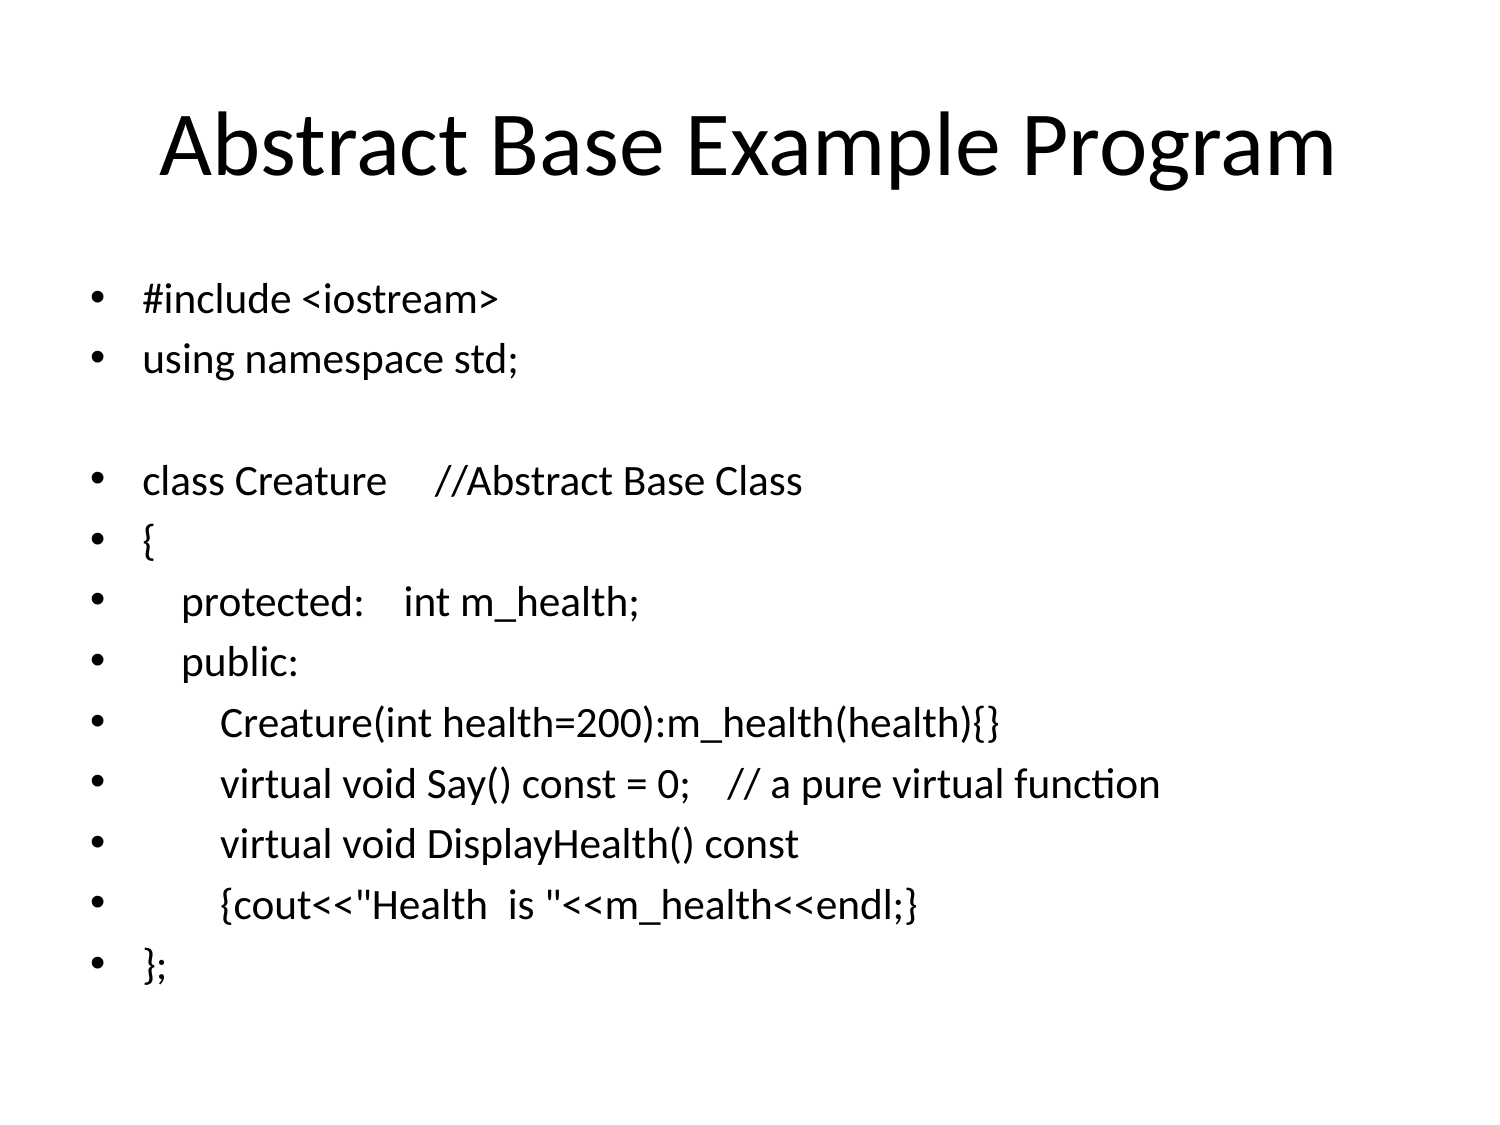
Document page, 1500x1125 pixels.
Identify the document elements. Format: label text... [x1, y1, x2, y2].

title Abstract Base Example Program [75, 45, 1425, 233]
list #include <iostream> using namespace std; class Creature //Abstract Base Class { protected: int m_health; public: Creature(int health=200):m_health(health){} virtual void Say() const = 0; // a pure virtual function virtual void DisplayHealth() const {cout<<"Health is "<<m_health<<endl;} }; [75, 262, 1425, 1005]
